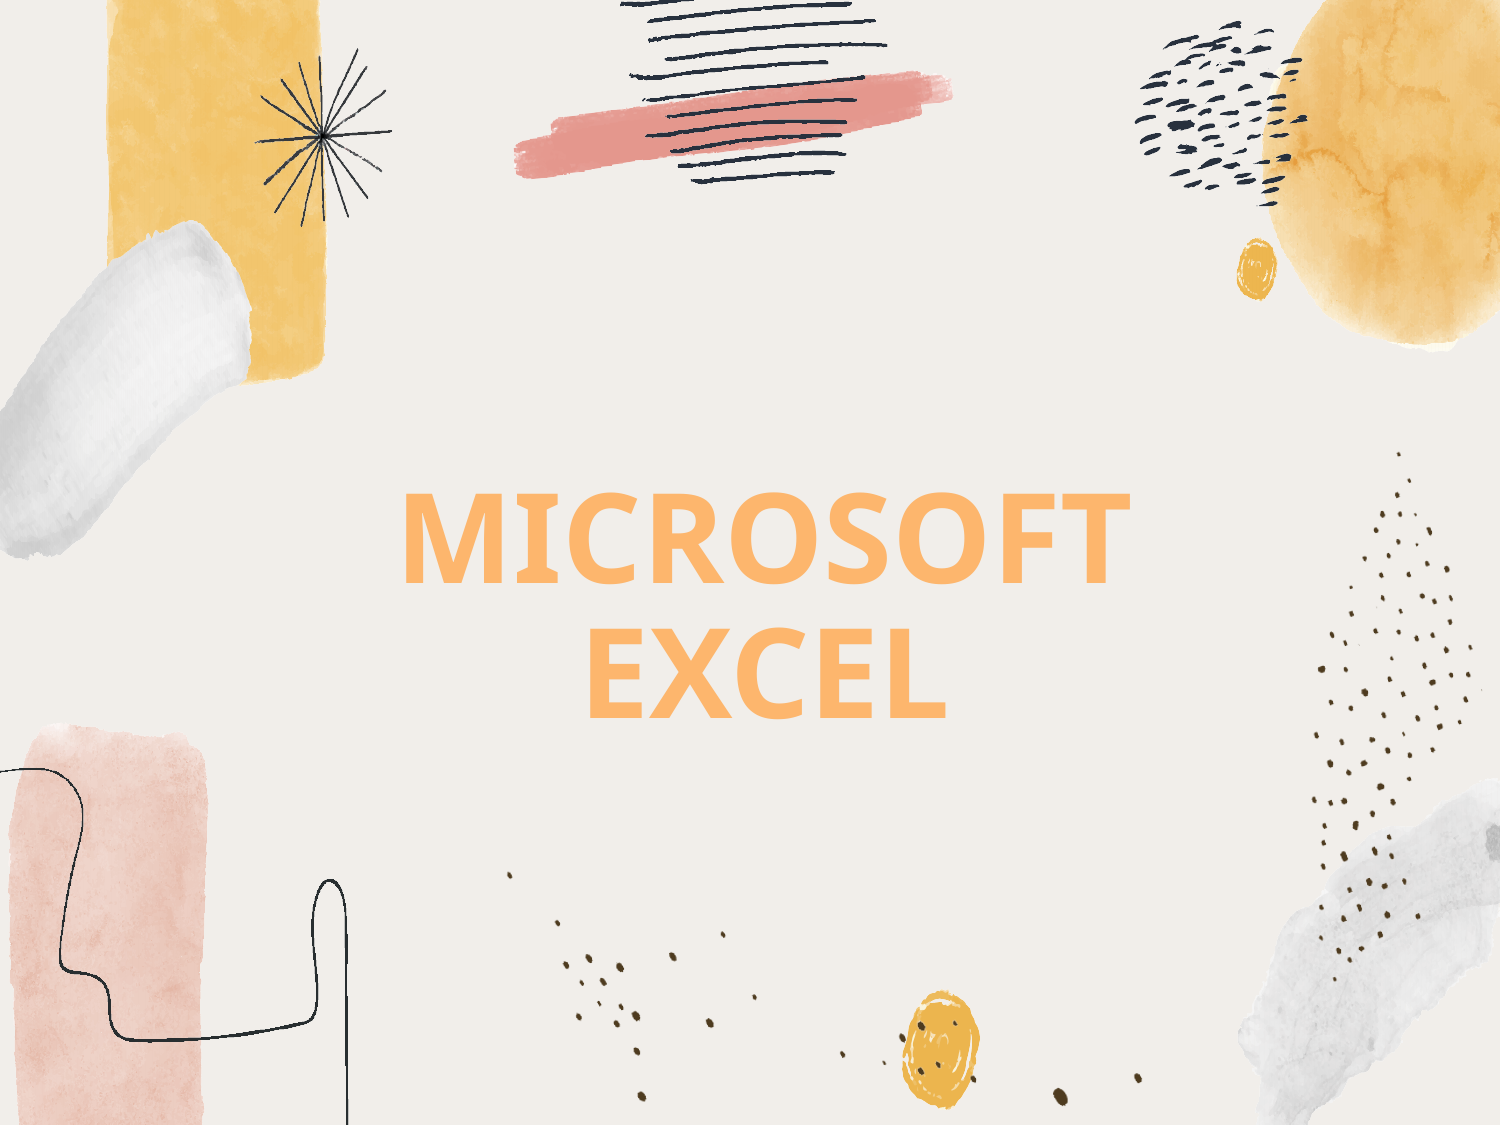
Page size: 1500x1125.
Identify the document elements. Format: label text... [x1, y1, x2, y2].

picture [0, 716, 387, 1125]
picture [398, 837, 1201, 1125]
title MICROSOFT EXCEL [301, 385, 1229, 837]
picture [0, 0, 426, 573]
picture [478, 0, 995, 253]
picture [1123, 0, 1500, 1125]
